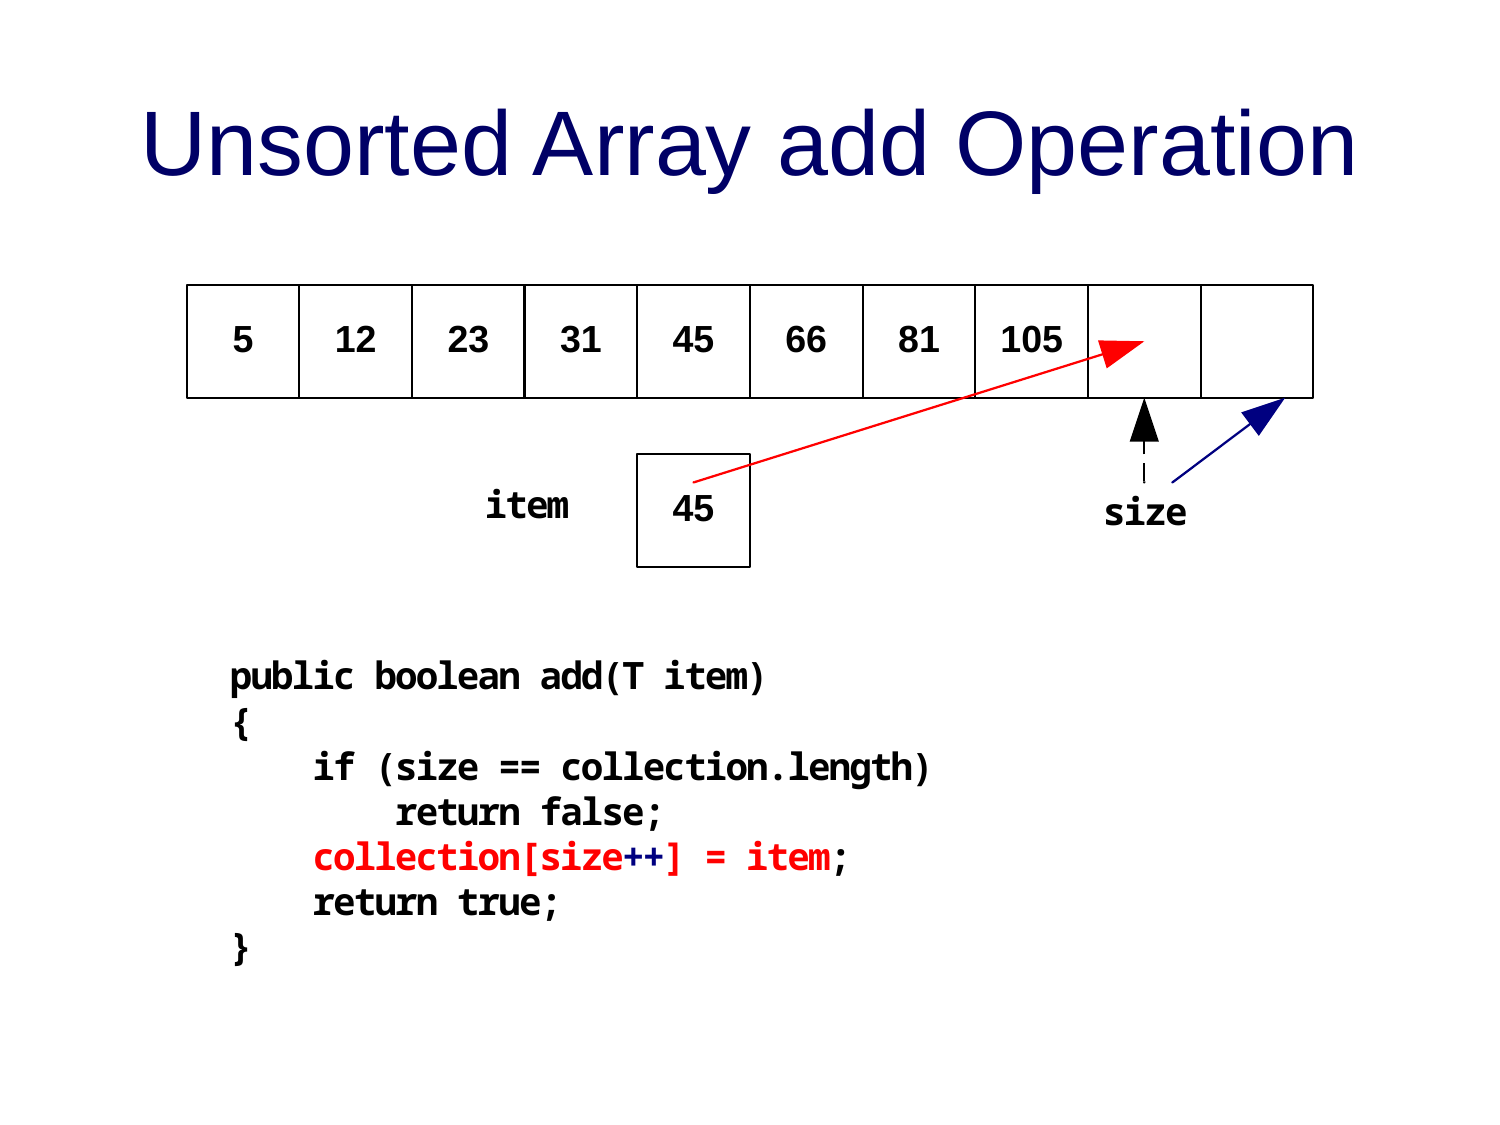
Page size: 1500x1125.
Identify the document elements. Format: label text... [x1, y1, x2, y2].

title Unsorted Array add Operation [75, 45, 1425, 233]
picture [181, 280, 1318, 976]
